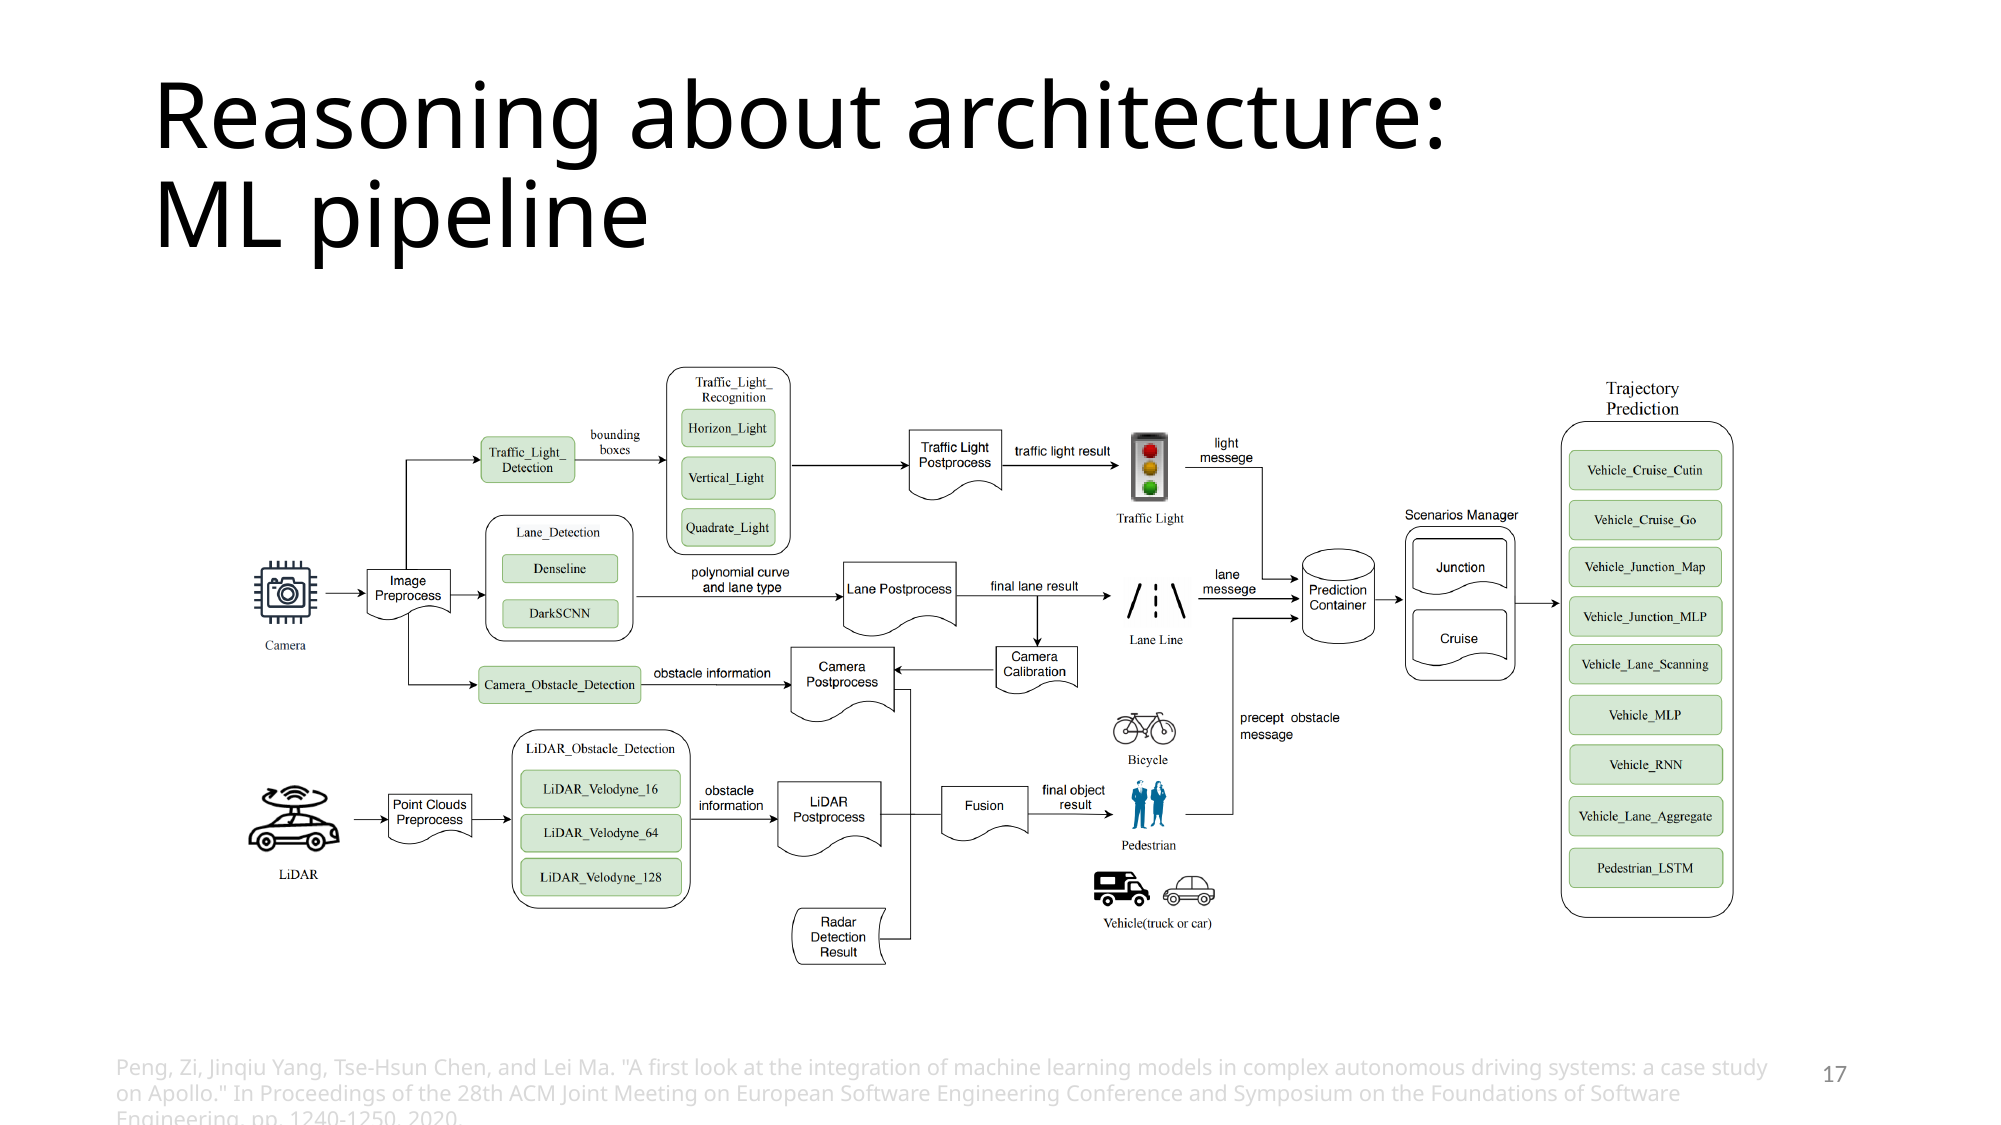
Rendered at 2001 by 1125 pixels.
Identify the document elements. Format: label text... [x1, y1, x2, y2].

text_box Peng, Zi, Jinqiu Yang, Tse-Hsun Chen, and Lei Ma. "A first look at the integration of machine learning models in complex autonomous driving systems: a case study on Apollo." In Proceedings of the 28th ACM Joint Meeting on European Software Engineering Conference and Symposium on the Foundations of Software Engineering, pp. 1240-1250. 2020. [100, 1046, 1811, 1125]
title Reasoning about architecture: ML pipeline [137, 59, 1863, 278]
picture [230, 352, 1770, 985]
slide_number 17 [1412, 1042, 1863, 1103]
